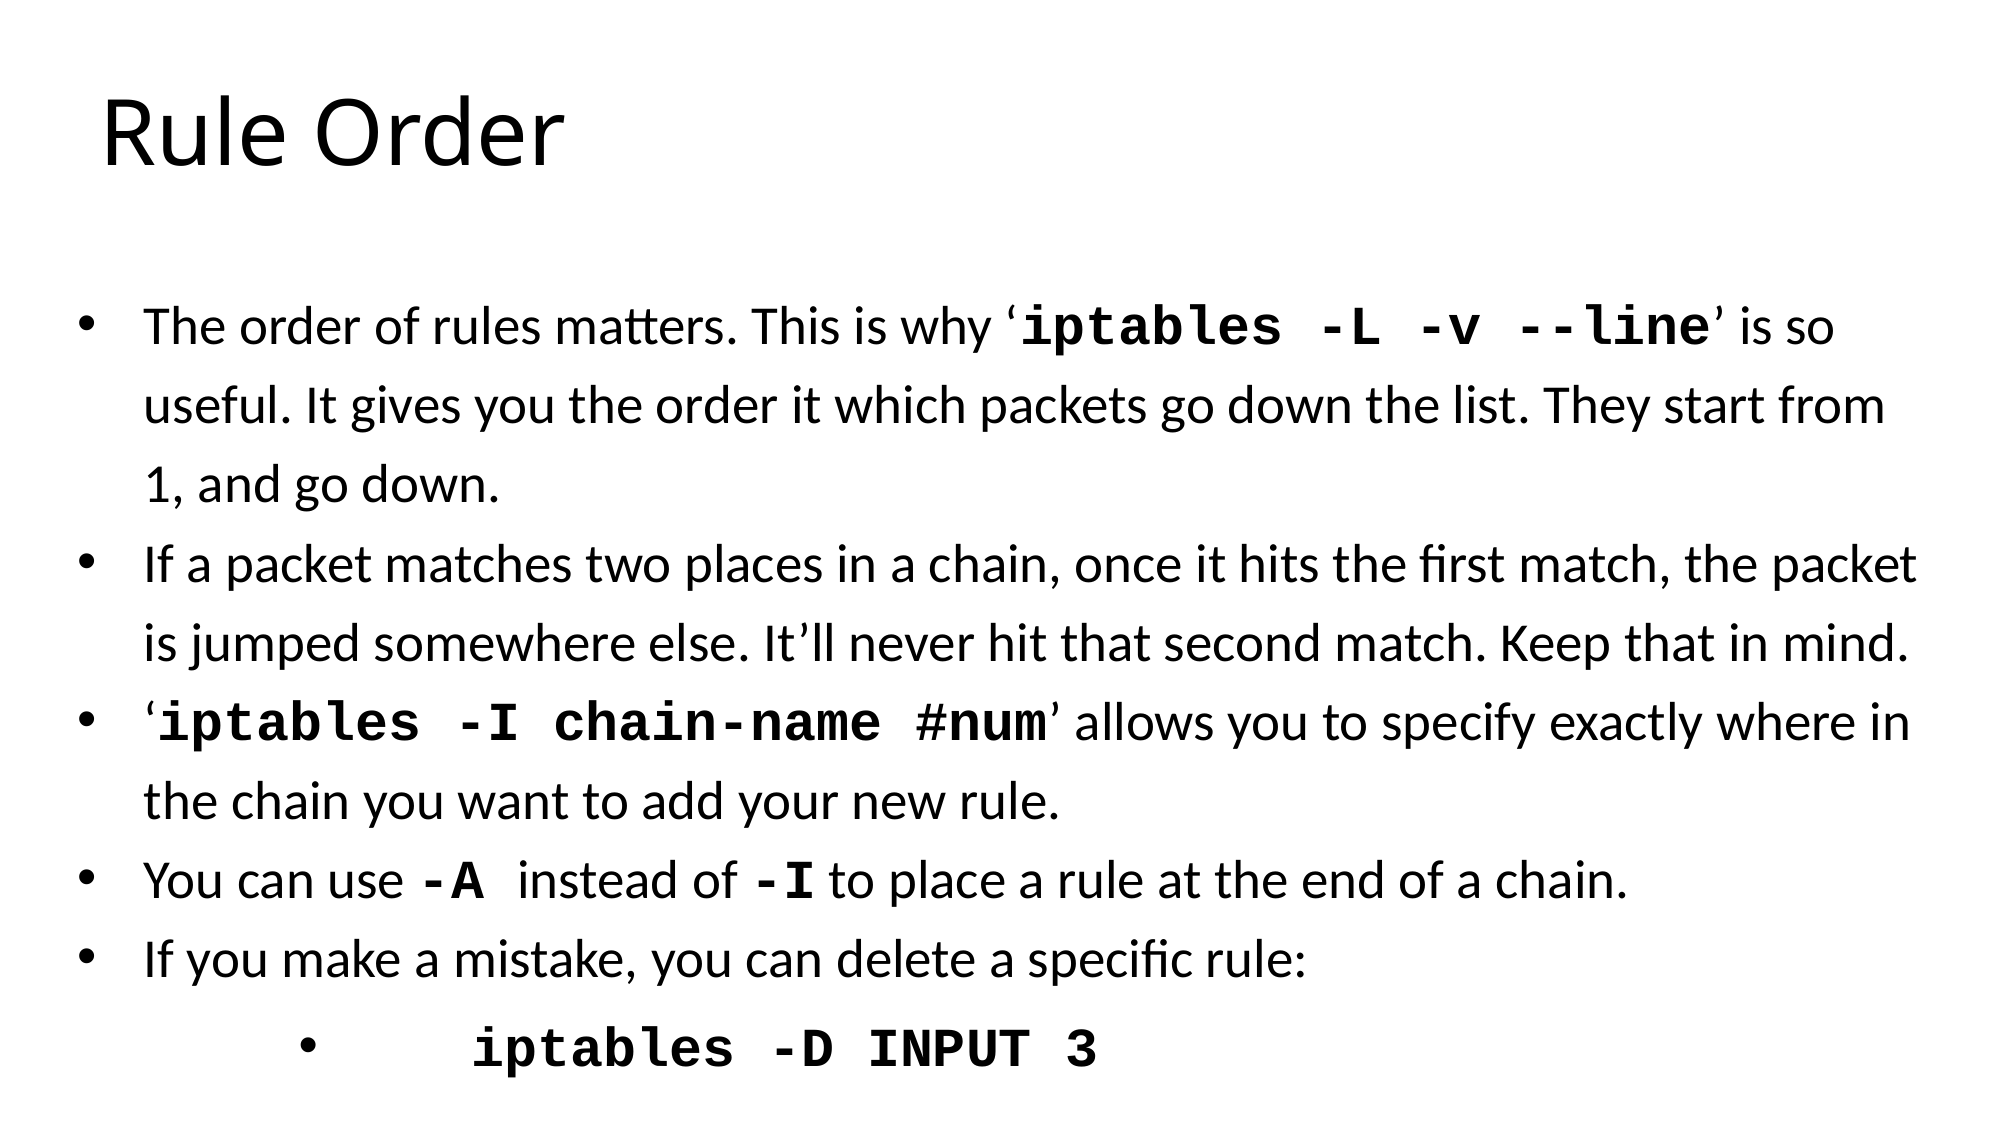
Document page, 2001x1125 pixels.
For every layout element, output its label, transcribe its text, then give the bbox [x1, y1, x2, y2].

list The order of rules matters. This is why ‘iptables -L -v --line’ is so useful. It gives you the order it which packets go down the list. They start from 1, and go down. If a packet matches two places in a chain, once it hits the first match, the packet is jumped somewhere else. It’ll never hit that second match. Keep that in mind. ‘iptables -I chain-name #num’ allows you to specify exactly where in the chain you want to add your new rule. You can use -A instead of -I to place a rule at the end of a chain. If you make a mistake, you can delete a specific rule: iptables -D INPUT 3 [77, 276, 1942, 1083]
title Rule Order [99, 42, 1493, 229]
